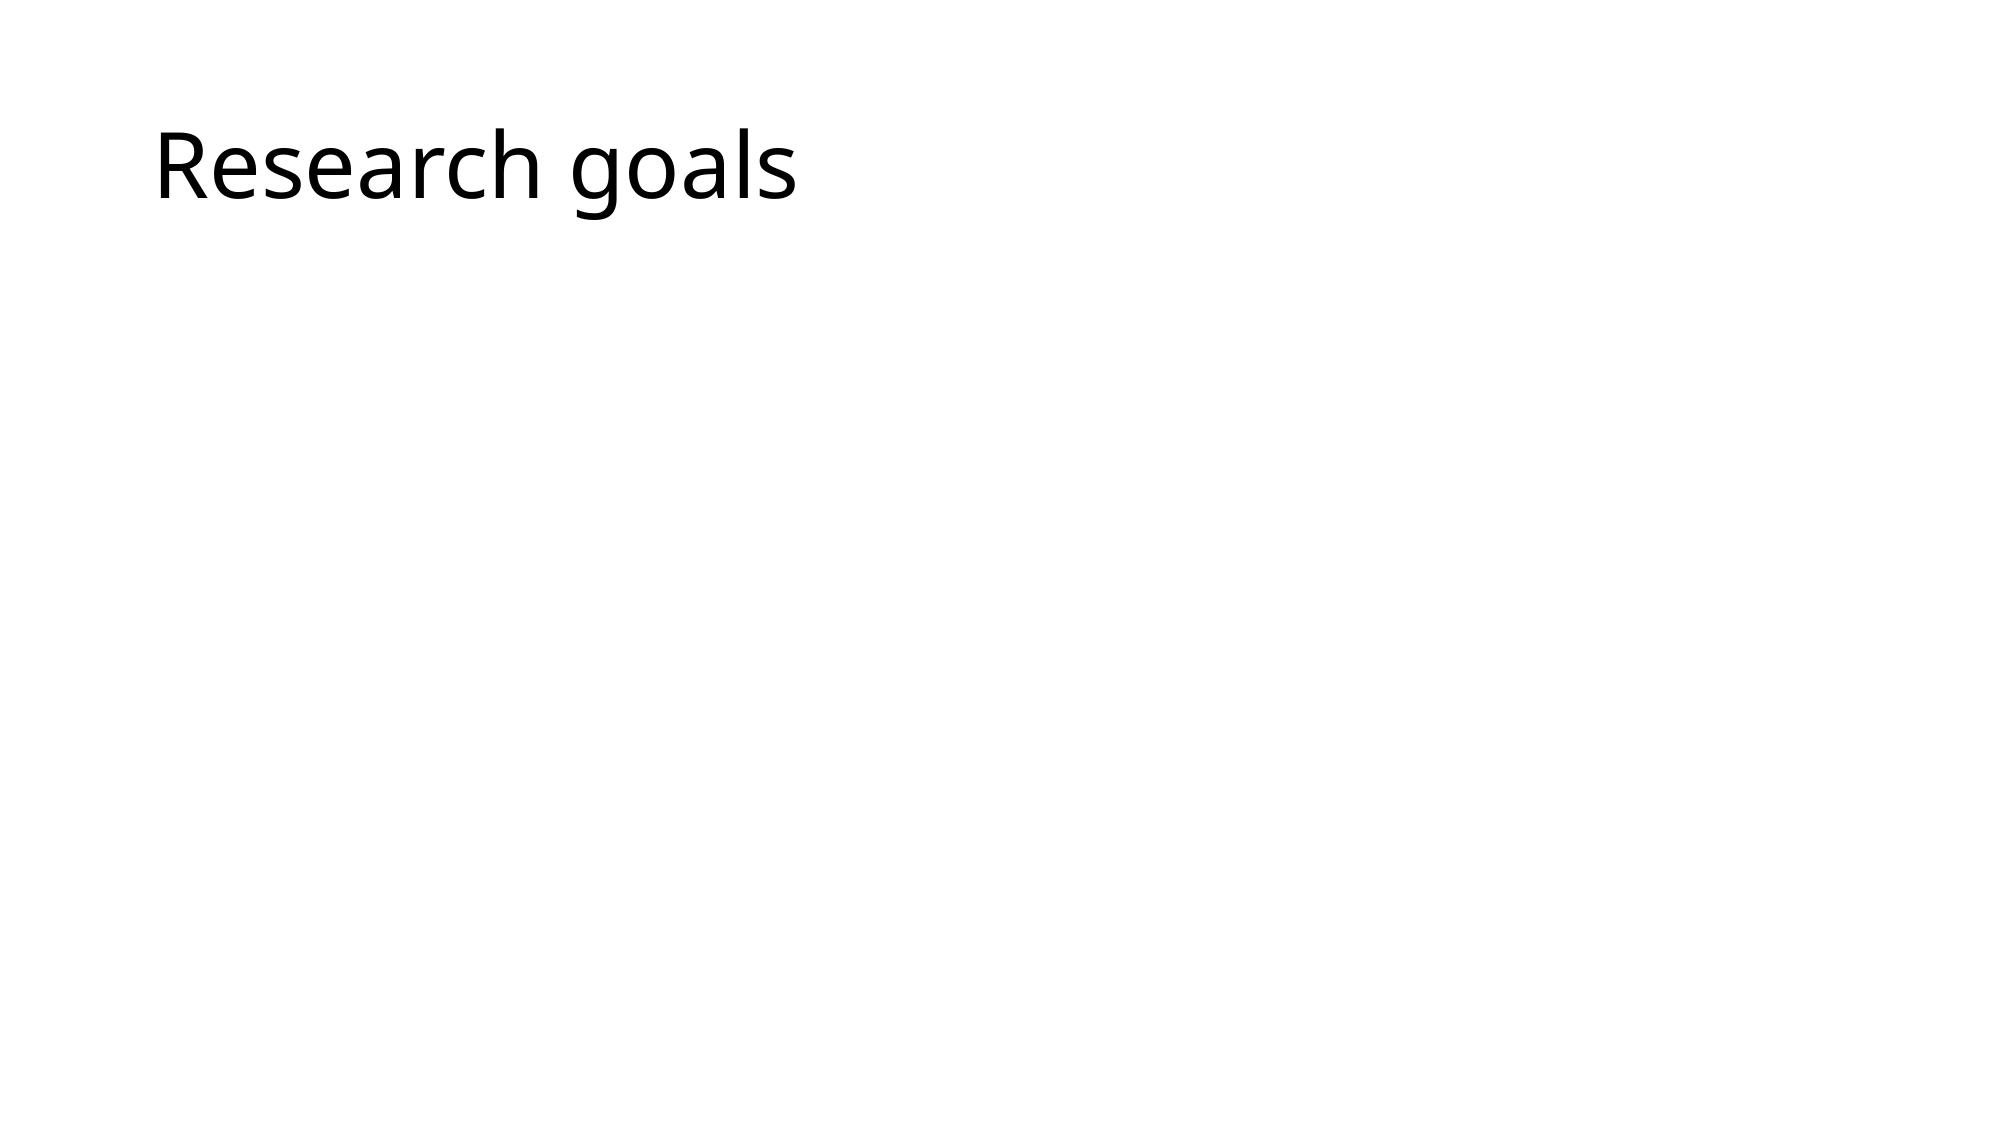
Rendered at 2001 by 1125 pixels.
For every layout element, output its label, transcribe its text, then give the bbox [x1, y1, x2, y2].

title Research goals [137, 59, 1863, 278]
